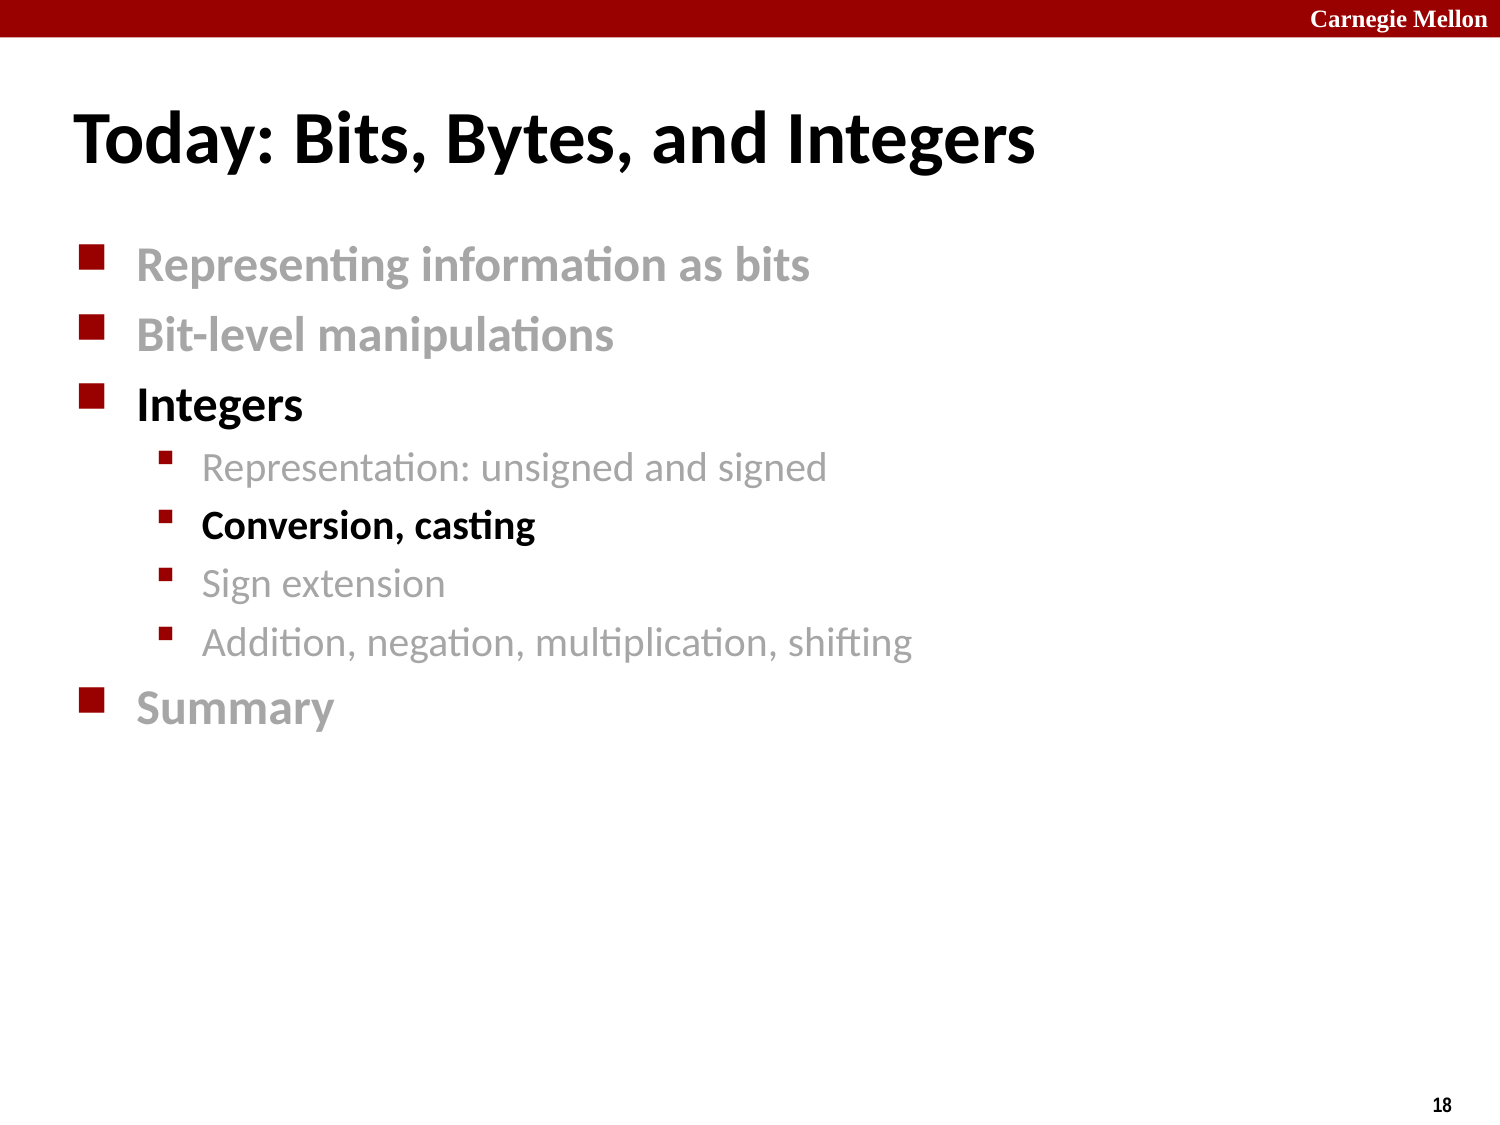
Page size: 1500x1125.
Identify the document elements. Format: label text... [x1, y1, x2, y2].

title Today: Bits, Bytes, and Integers [58, 71, 1305, 197]
list Representing information as bits Bit-level manipulations Integers Representation: unsigned and signed Conversion, casting Sign extension Addition, negation, multiplication, shifting Summary [64, 223, 1361, 1040]
